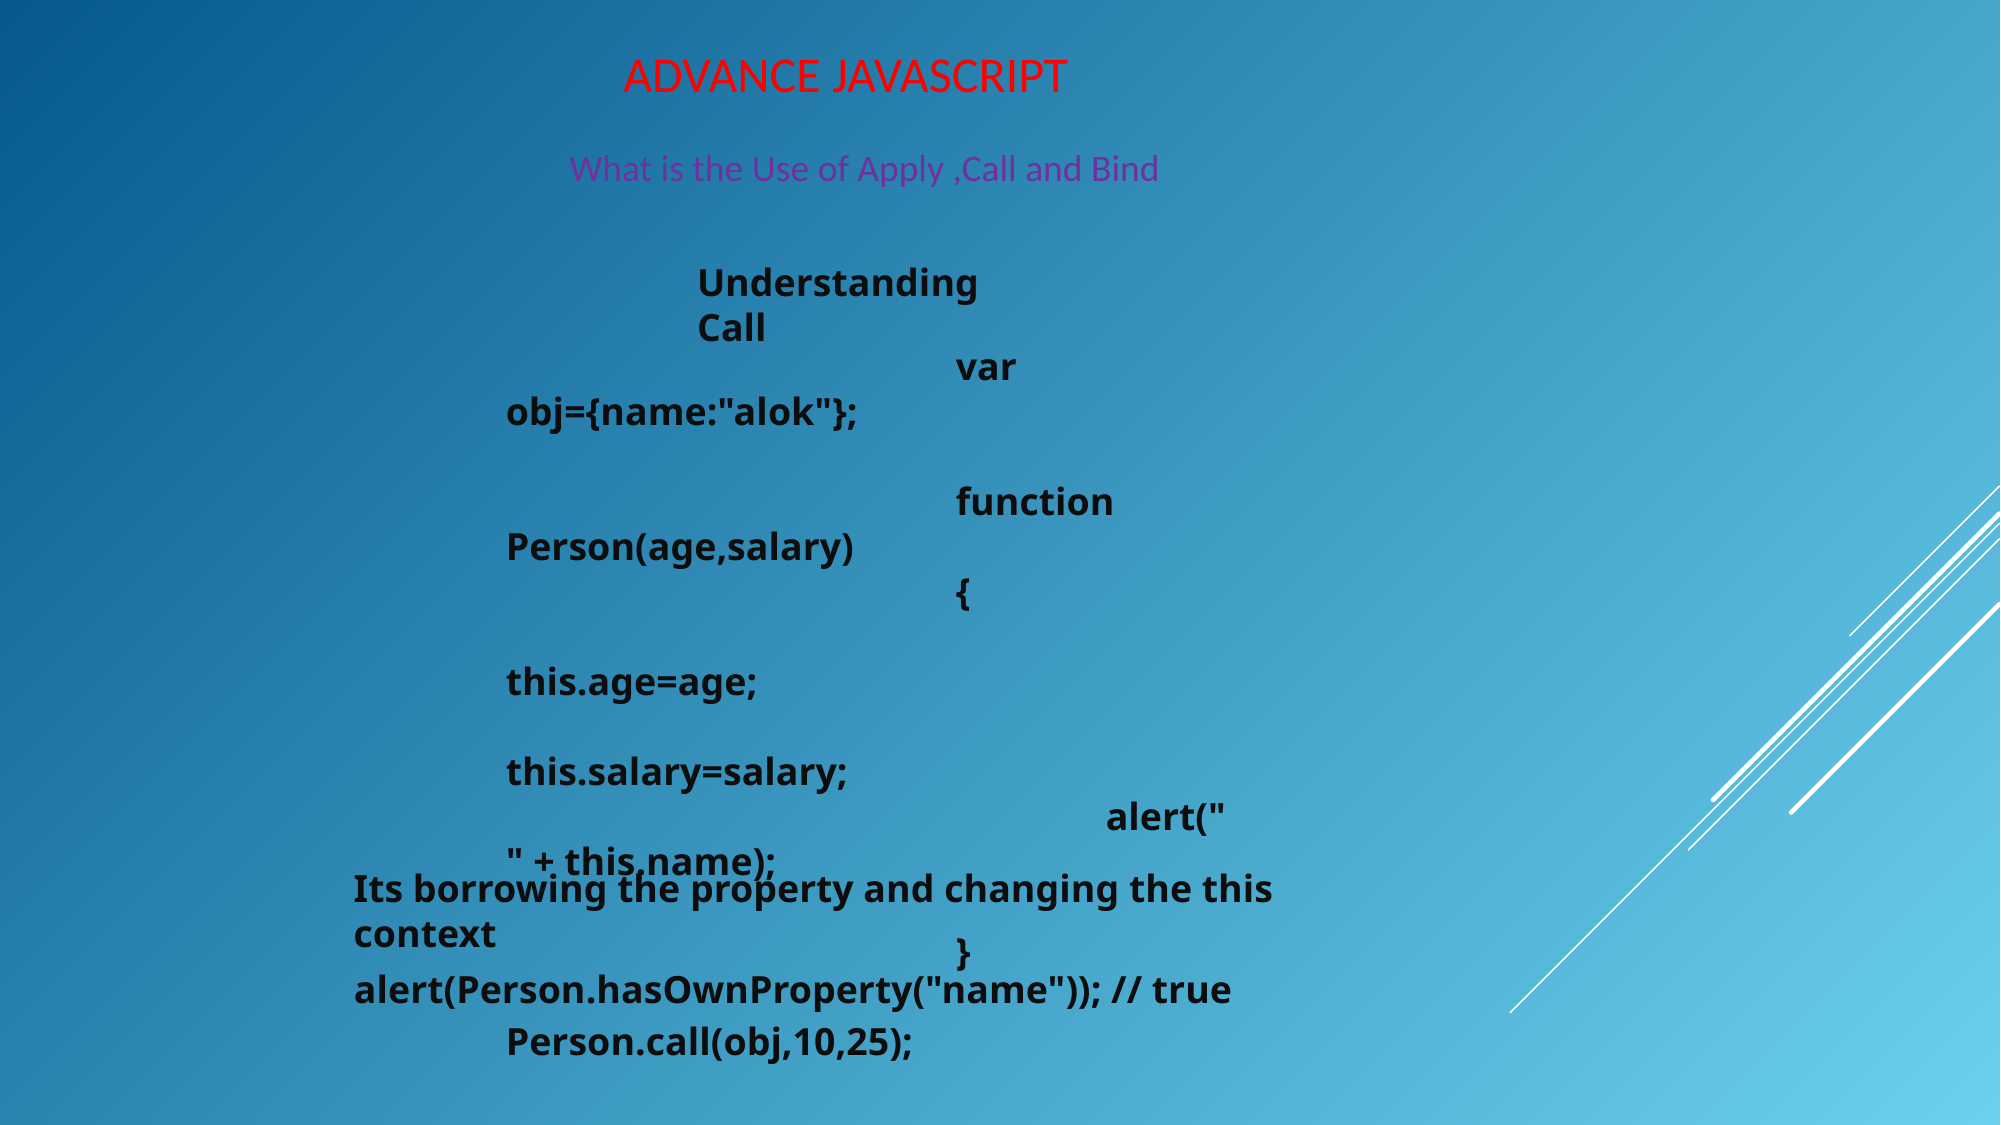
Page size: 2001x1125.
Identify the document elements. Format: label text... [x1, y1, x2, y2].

text_box Its borrowing the property and changing the this context [339, 857, 1411, 963]
text_box alert(Person.hasOwnProperty("name")); // true [339, 959, 1342, 1019]
text_box ADVANCE JAVASCRIPT [608, 35, 1097, 111]
text_box Understanding Call [682, 251, 1067, 335]
text_box var obj={name:"alok"}; function Person(age,salary) { this.age=age; this.salary=salary; alert(" " + this.name); } Person.call(obj,10,25); [491, 335, 1258, 857]
text_box var obj={name:"alok"}; function Person(age,salary) { this.age=age; this.salary=salary; alert(" " + this.name); } Person.call(obj,10,25); [491, 1019, 1258, 1071]
text_box What is the Use of Apply ,Call and Bind [479, 136, 1181, 242]
